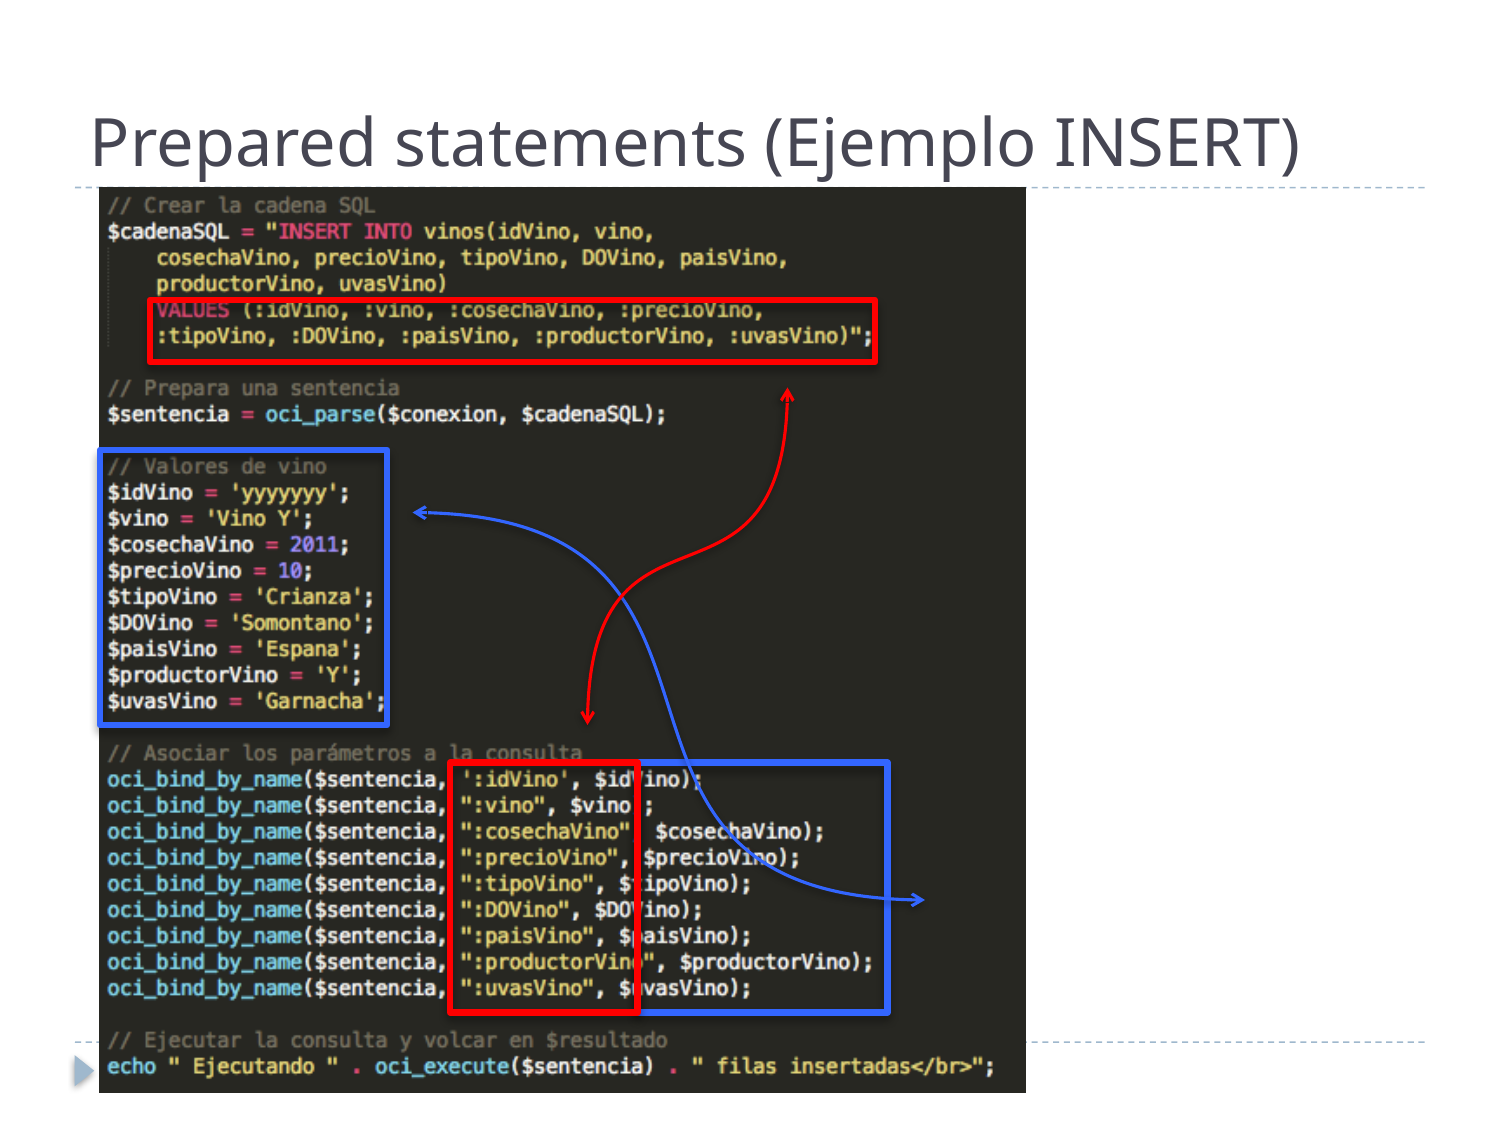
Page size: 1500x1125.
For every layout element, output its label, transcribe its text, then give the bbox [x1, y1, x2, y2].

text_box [412, 512, 926, 901]
title Prepared statements (Ejemplo INSERT) [75, 24, 1425, 188]
picture [99, 187, 1027, 1093]
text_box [518, 455, 857, 657]
